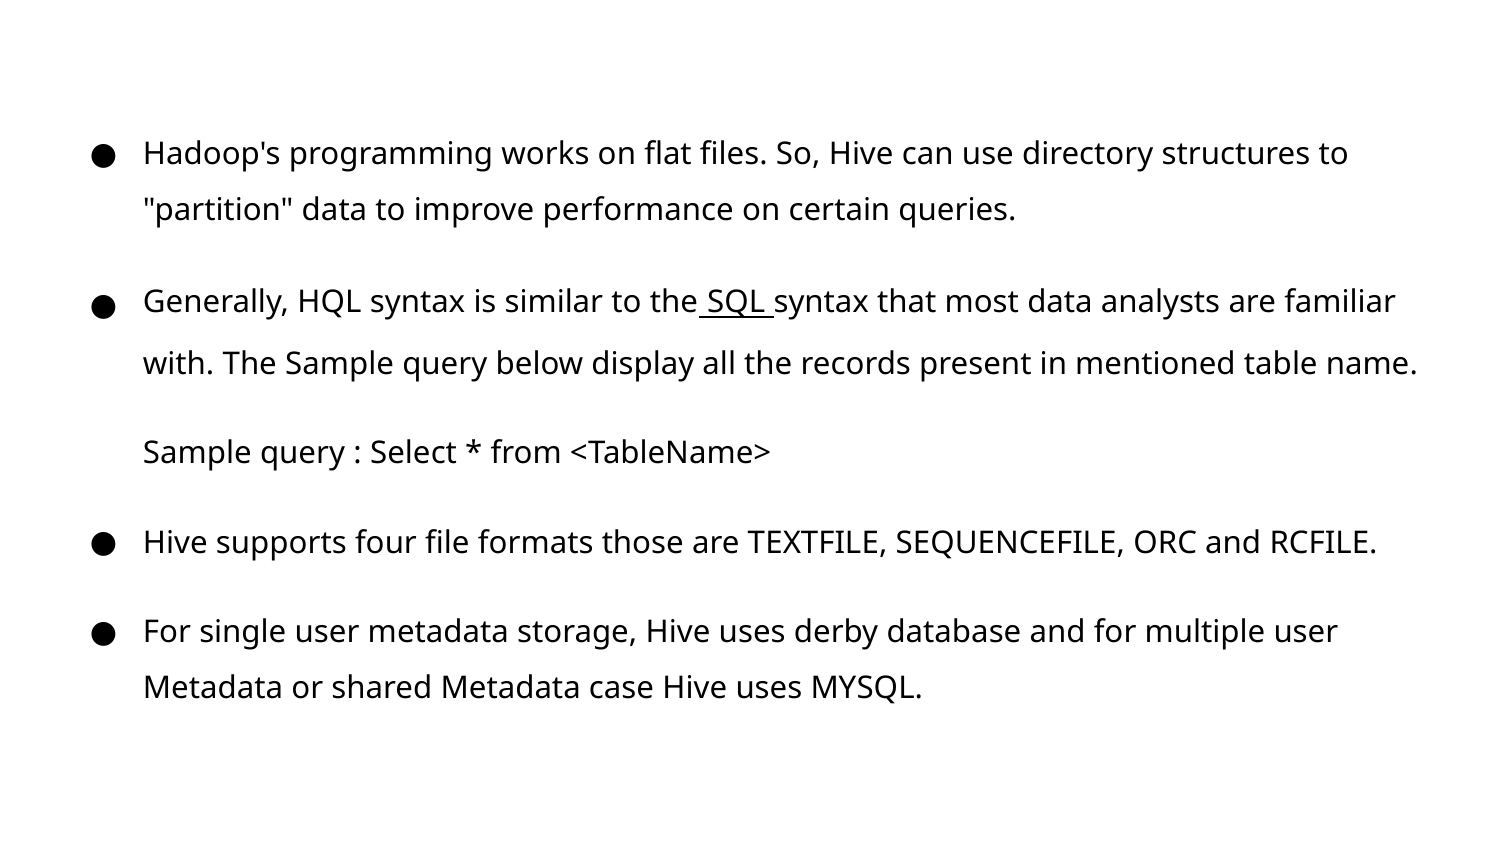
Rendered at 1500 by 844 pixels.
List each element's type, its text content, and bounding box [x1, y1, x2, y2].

list Hadoop's programming works on flat files. So, Hive can use directory structures to "partition" data to improve performance on certain queries. Generally, HQL syntax is similar to the SQL syntax that most data analysts are familiar with. The Sample query below display all the records present in mentioned table name. Sample query : Select * from <TableName> Hive supports four file formats those are TEXTFILE, SEQUENCEFILE, ORC and RCFILE. For single user metadata storage, Hive uses derby database and for multiple user Metadata or shared Metadata case Hive uses MYSQL. [52, 99, 1449, 750]
